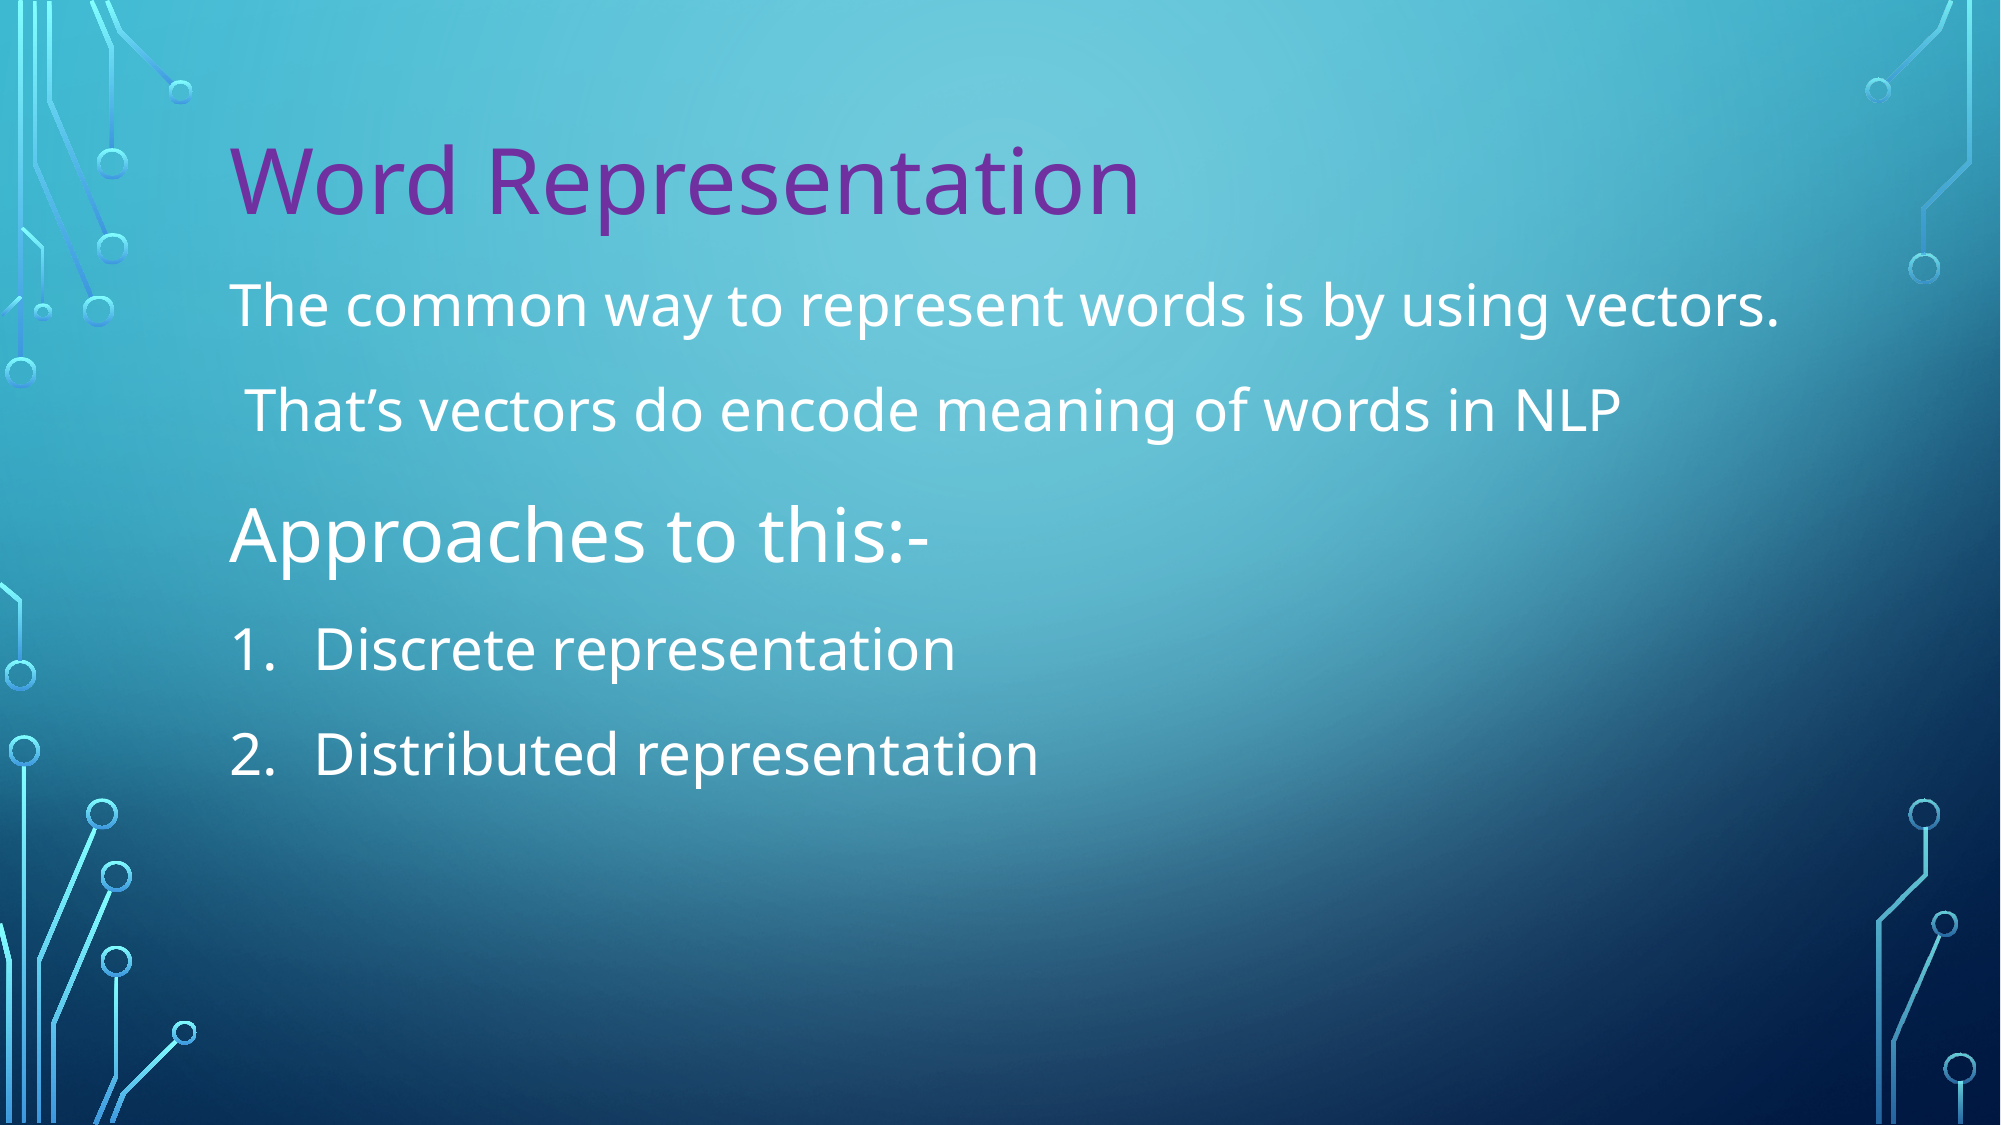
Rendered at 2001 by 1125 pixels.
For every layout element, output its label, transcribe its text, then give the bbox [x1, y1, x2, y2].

text_box Word Representation The common way to represent words is by using vectors. That’s vectors do encode meaning of words in NLP Approaches to this:- Discrete representation Distributed representation [214, 60, 1871, 1035]
